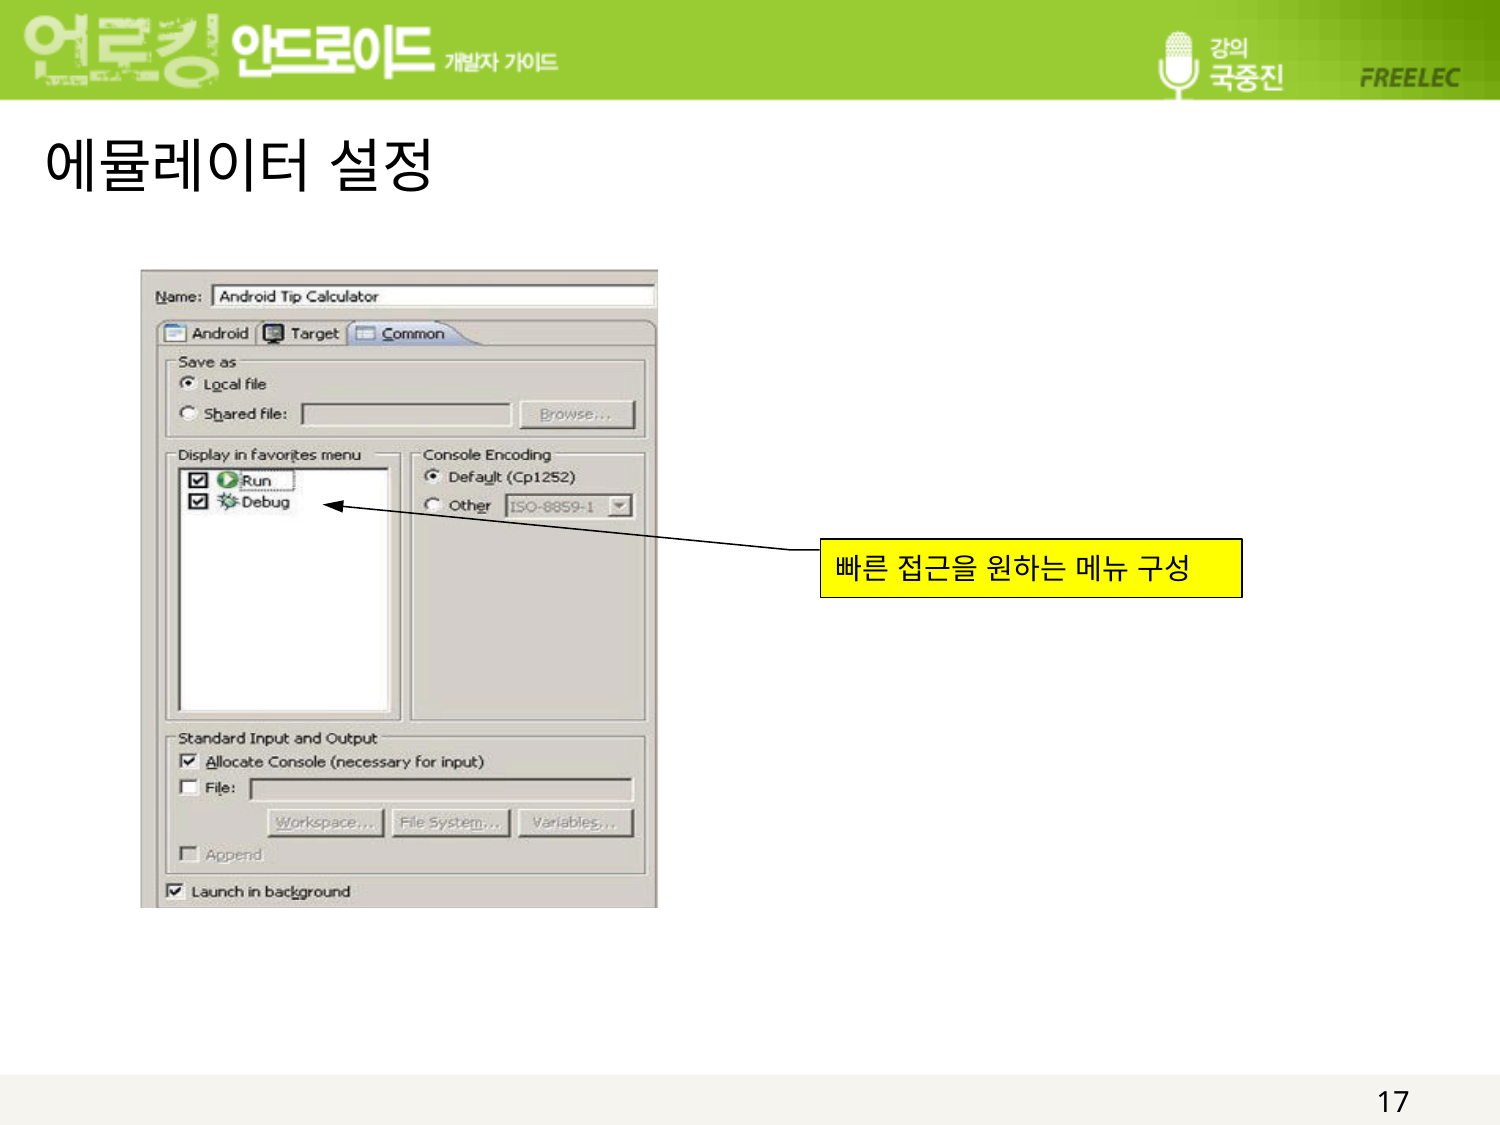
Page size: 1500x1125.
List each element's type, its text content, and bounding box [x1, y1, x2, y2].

title 에뮬레이터 설정 [29, 128, 1460, 200]
slide_number 17 [1074, 1075, 1426, 1121]
text_box 빠른 접근을 원하는 메뉴 구성 [662, 537, 1243, 598]
picture [0, 0, 1500, 1074]
